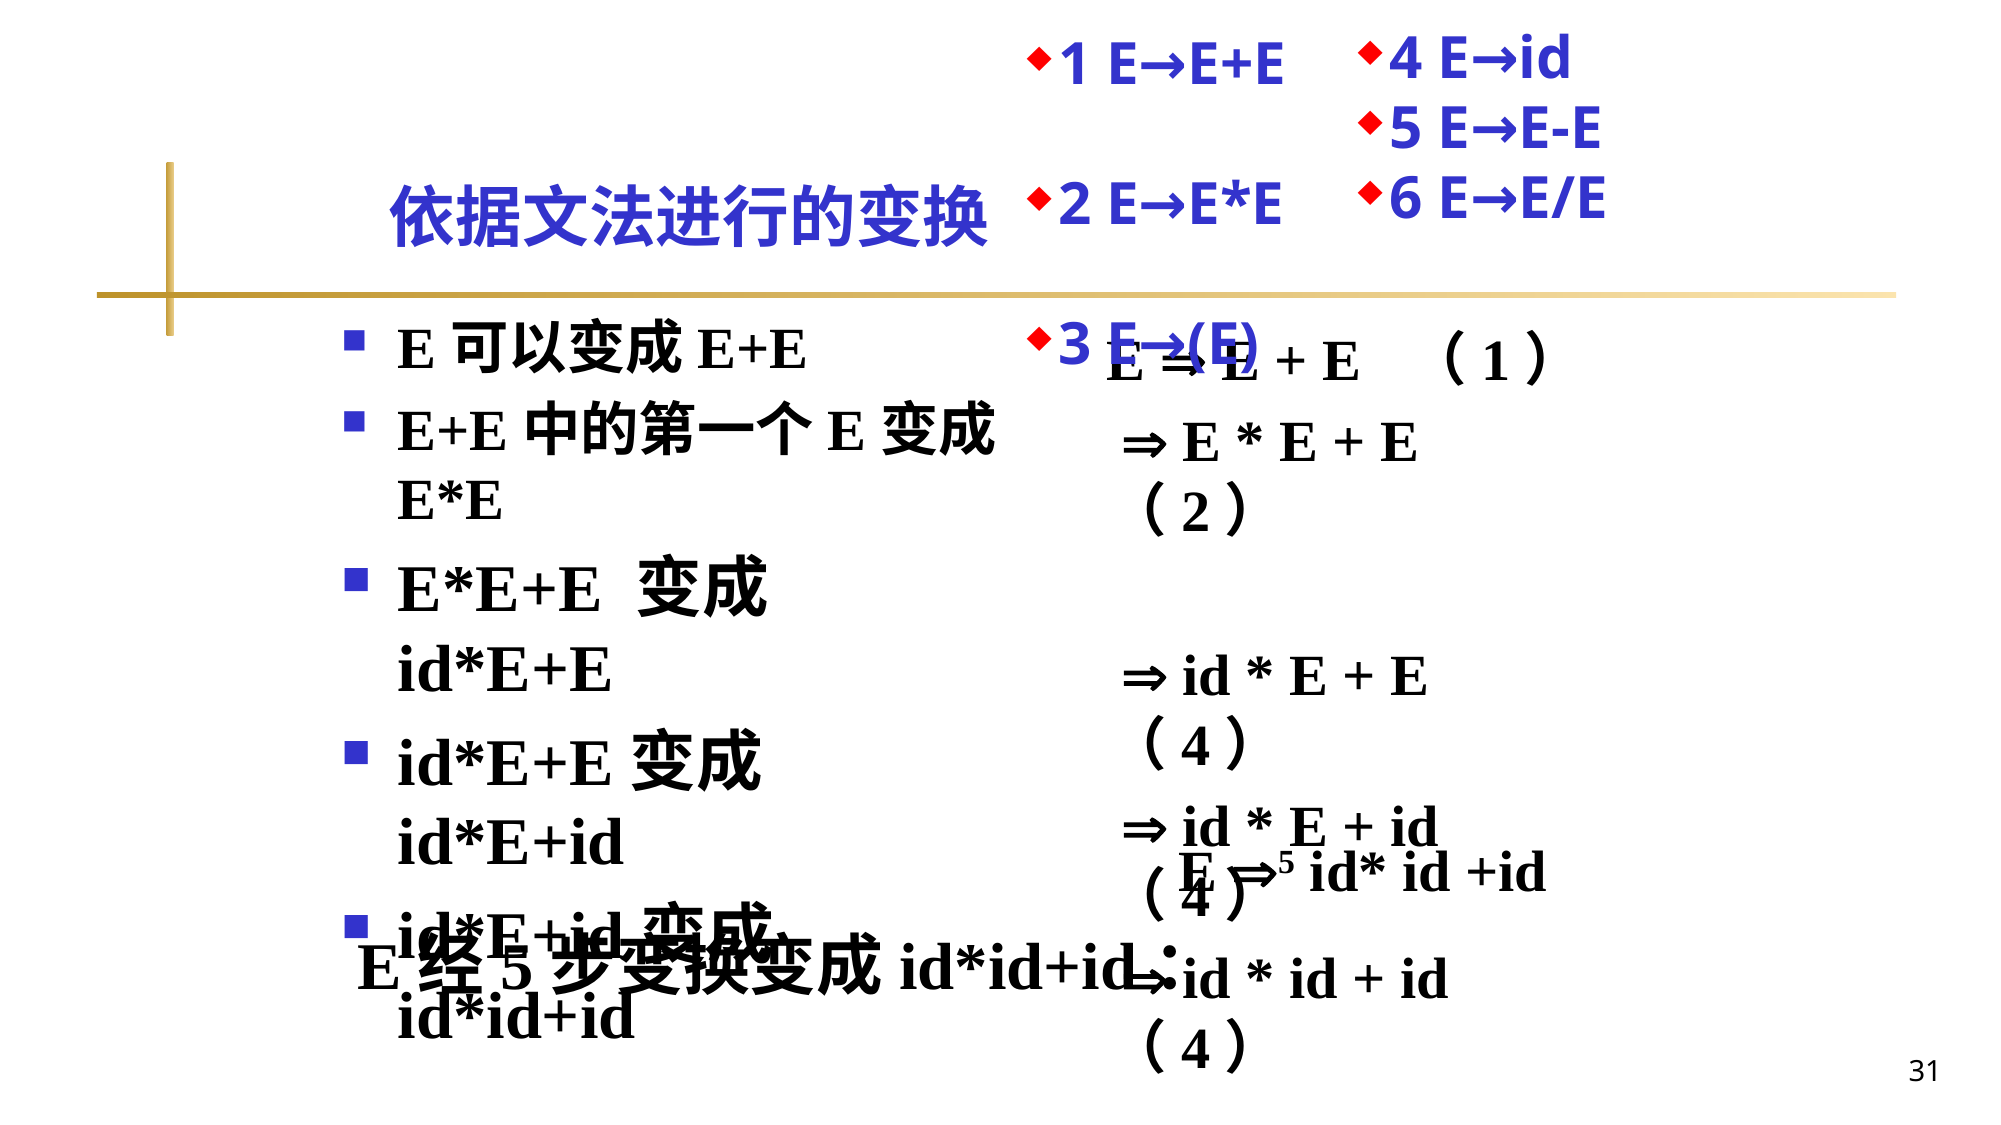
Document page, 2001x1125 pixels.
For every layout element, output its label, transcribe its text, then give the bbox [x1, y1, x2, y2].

text_box E经5步变换变成id*id+id： [342, 915, 1235, 1010]
slide_number 31 [1540, 1023, 1958, 1100]
text_box E可以变成E+E E+E中的第一个E变成E*E E*E+E 变成id*E+E id*E+E变成id*E+id id*E+id变成id*id+id [326, 302, 1013, 882]
text_box 1 E→E+E 2 E→E*E 3 E→(E) [1011, 19, 1366, 384]
text_box E 5 id* id +id [1088, 825, 1563, 911]
title 依据文法进行的变换 [373, 125, 1011, 263]
list E  E + E （1）  E * E + E （2）  id * E + E （4）  id * E + id （4）  id * id + id （4） [1062, 314, 1697, 835]
text_box 4 E→id 5 E→E-E 6 E→E/E [1342, 12, 1697, 238]
